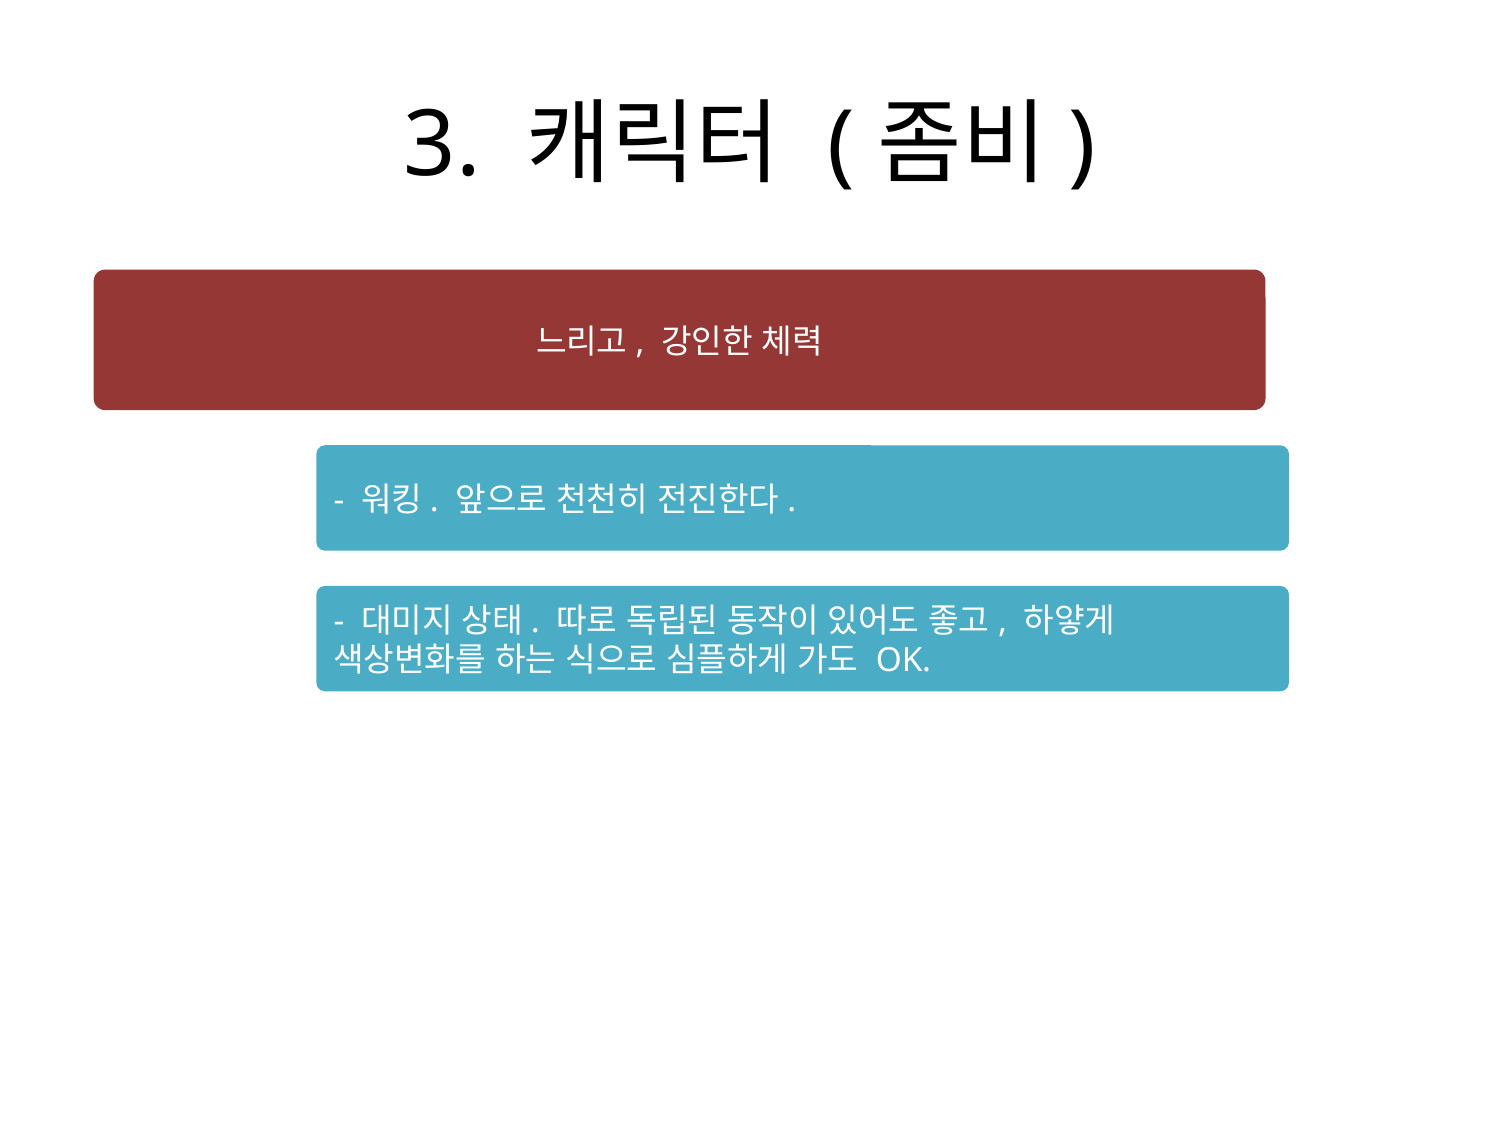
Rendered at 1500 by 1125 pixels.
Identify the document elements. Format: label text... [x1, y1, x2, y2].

title 3. 캐릭터 (좀비) [74, 44, 1426, 233]
text_box 느리고, 강인한 체력 [91, 267, 1268, 413]
text_box - 대미지 상태. 따로 독립된 동작이 있어도 좋고, 하얗게 색상변화를 하는 식으로 심플하게 가도 OK. [314, 583, 1292, 694]
text_box - 워킹. 앞으로 천천히 전진한다. [314, 443, 1292, 553]
